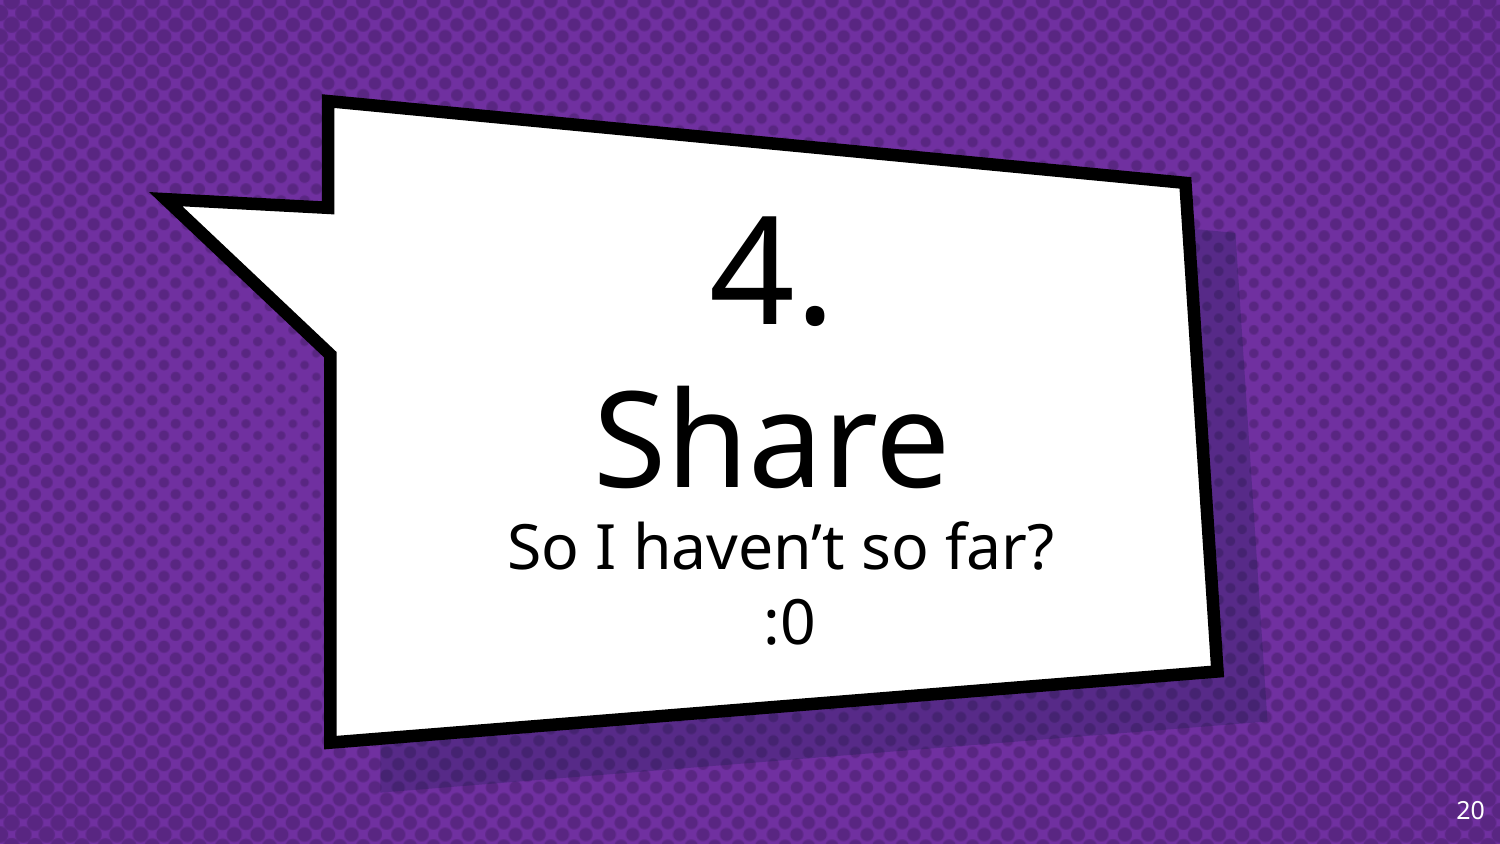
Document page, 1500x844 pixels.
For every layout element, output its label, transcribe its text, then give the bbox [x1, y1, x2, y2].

slide_number 20 [1409, 779, 1500, 844]
subtitle So I haven’t so far? :0 [480, 492, 1099, 621]
title 4. Share [421, 339, 1123, 530]
